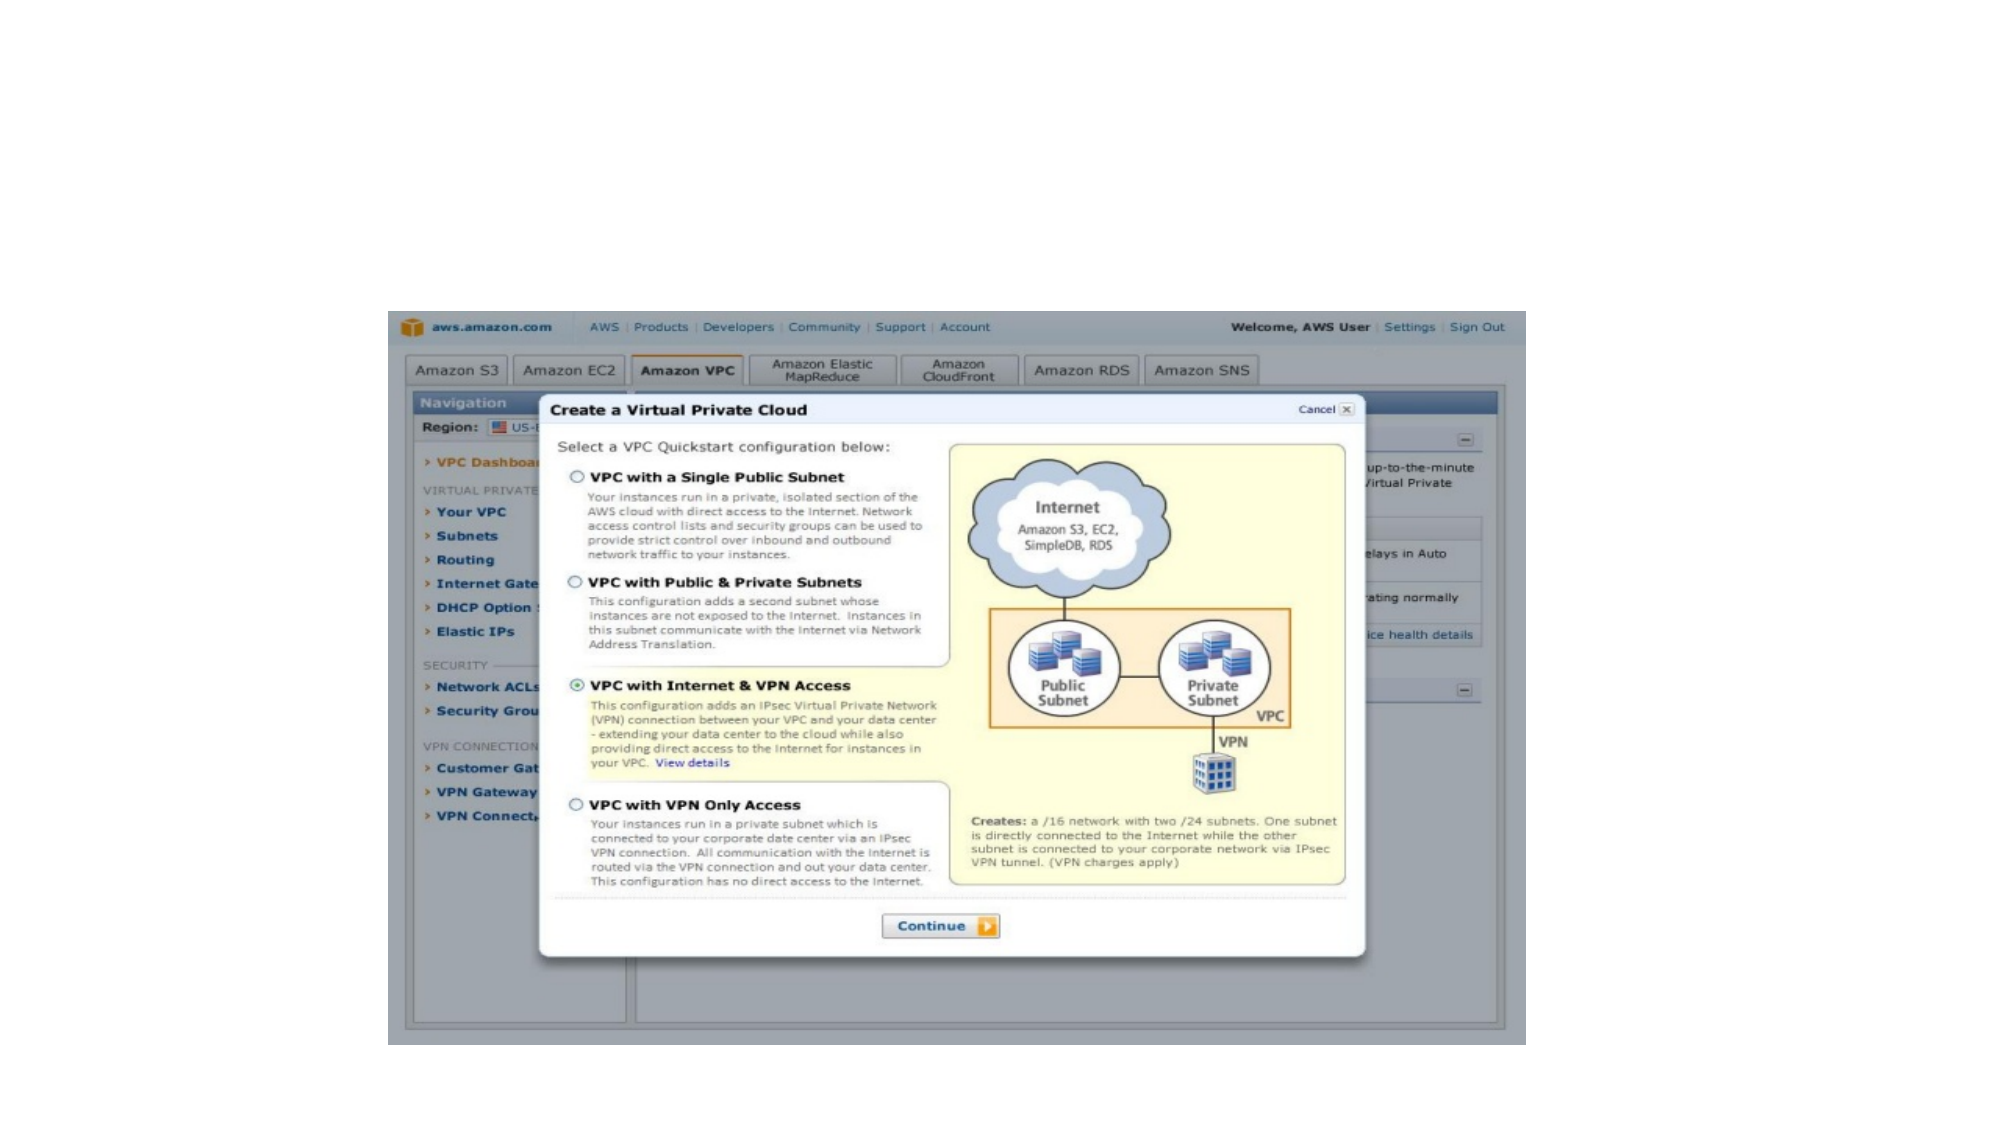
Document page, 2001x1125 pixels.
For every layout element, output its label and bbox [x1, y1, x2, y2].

picture [388, 311, 1526, 1045]
